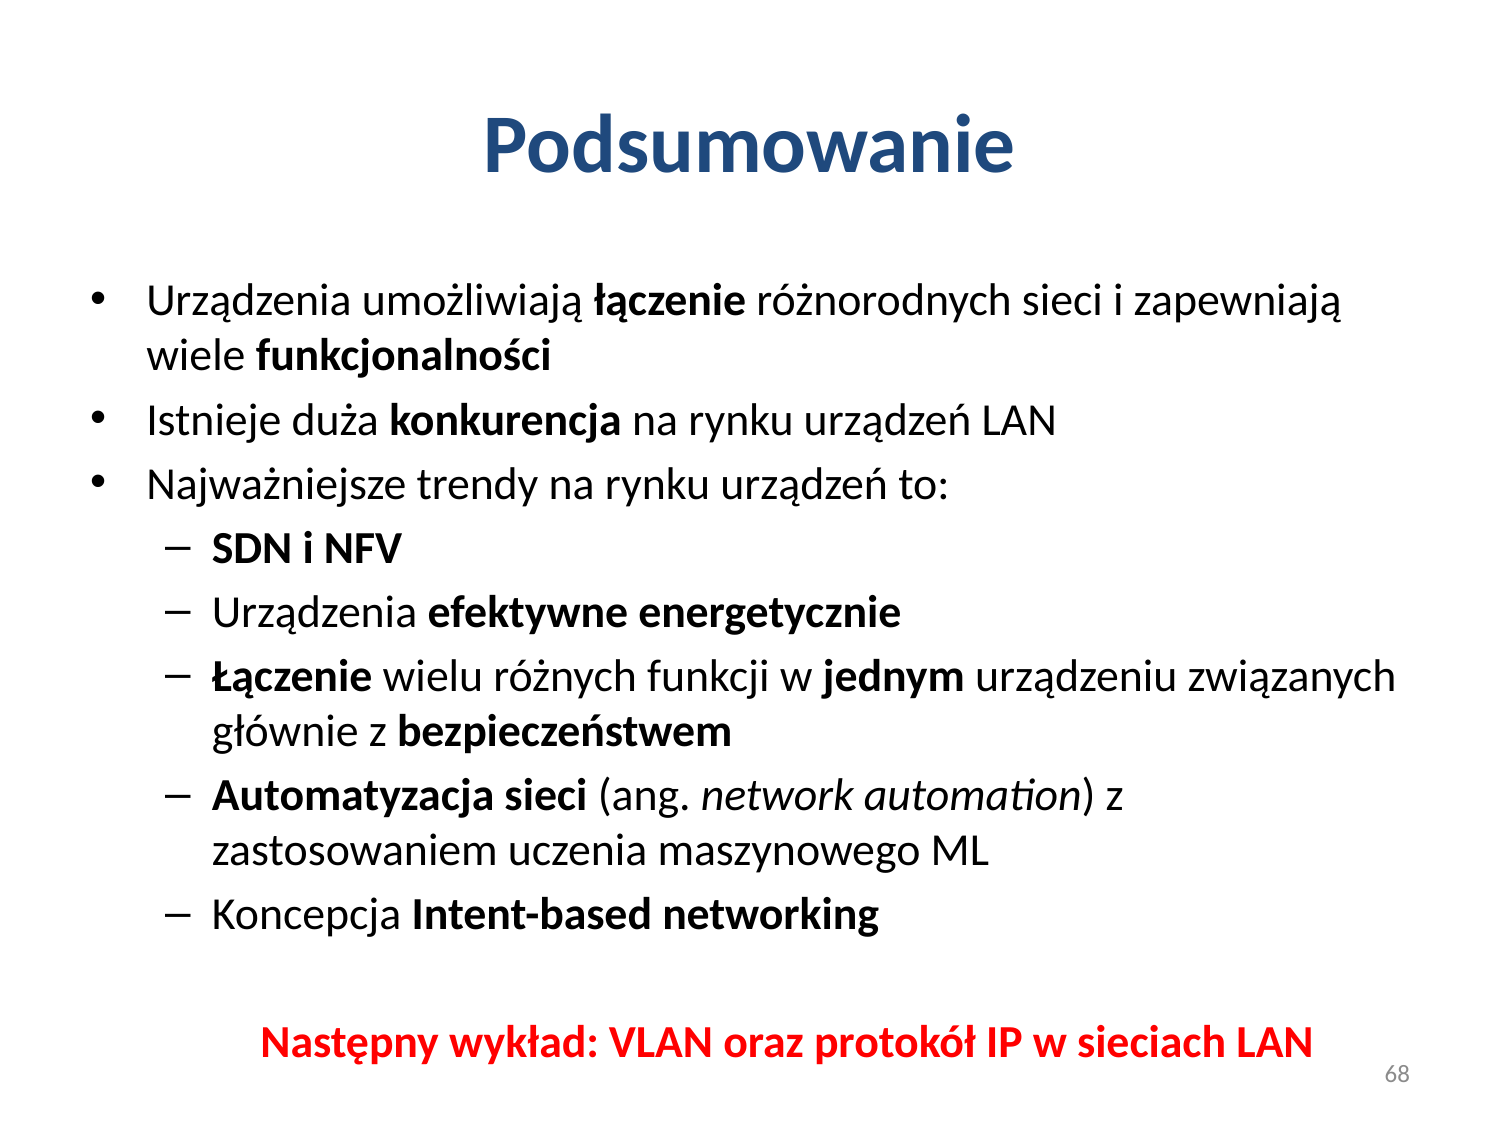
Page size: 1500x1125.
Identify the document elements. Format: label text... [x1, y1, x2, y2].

title Podsumowanie [75, 45, 1425, 233]
list Urządzenia umożliwiają łączenie różnorodnych sieci i zapewniają wiele funkcjonalności Istnieje duża konkurencja na rynku urządzeń LAN Najważniejsze trendy na rynku urządzeń to: SDN i NFV Urządzenia efektywne energetycznie Łączenie wielu różnych funkcji w jednym urządzeniu związanych głównie z bezpieczeństwem Automatyzacja sieci (ang. network automation) z zastosowaniem uczenia maszynowego ML Koncepcja Intent-based networking Następny wykład: VLAN oraz protokół IP w sieciach LAN [75, 262, 1425, 1005]
slide_number 68 [1074, 1042, 1425, 1103]
